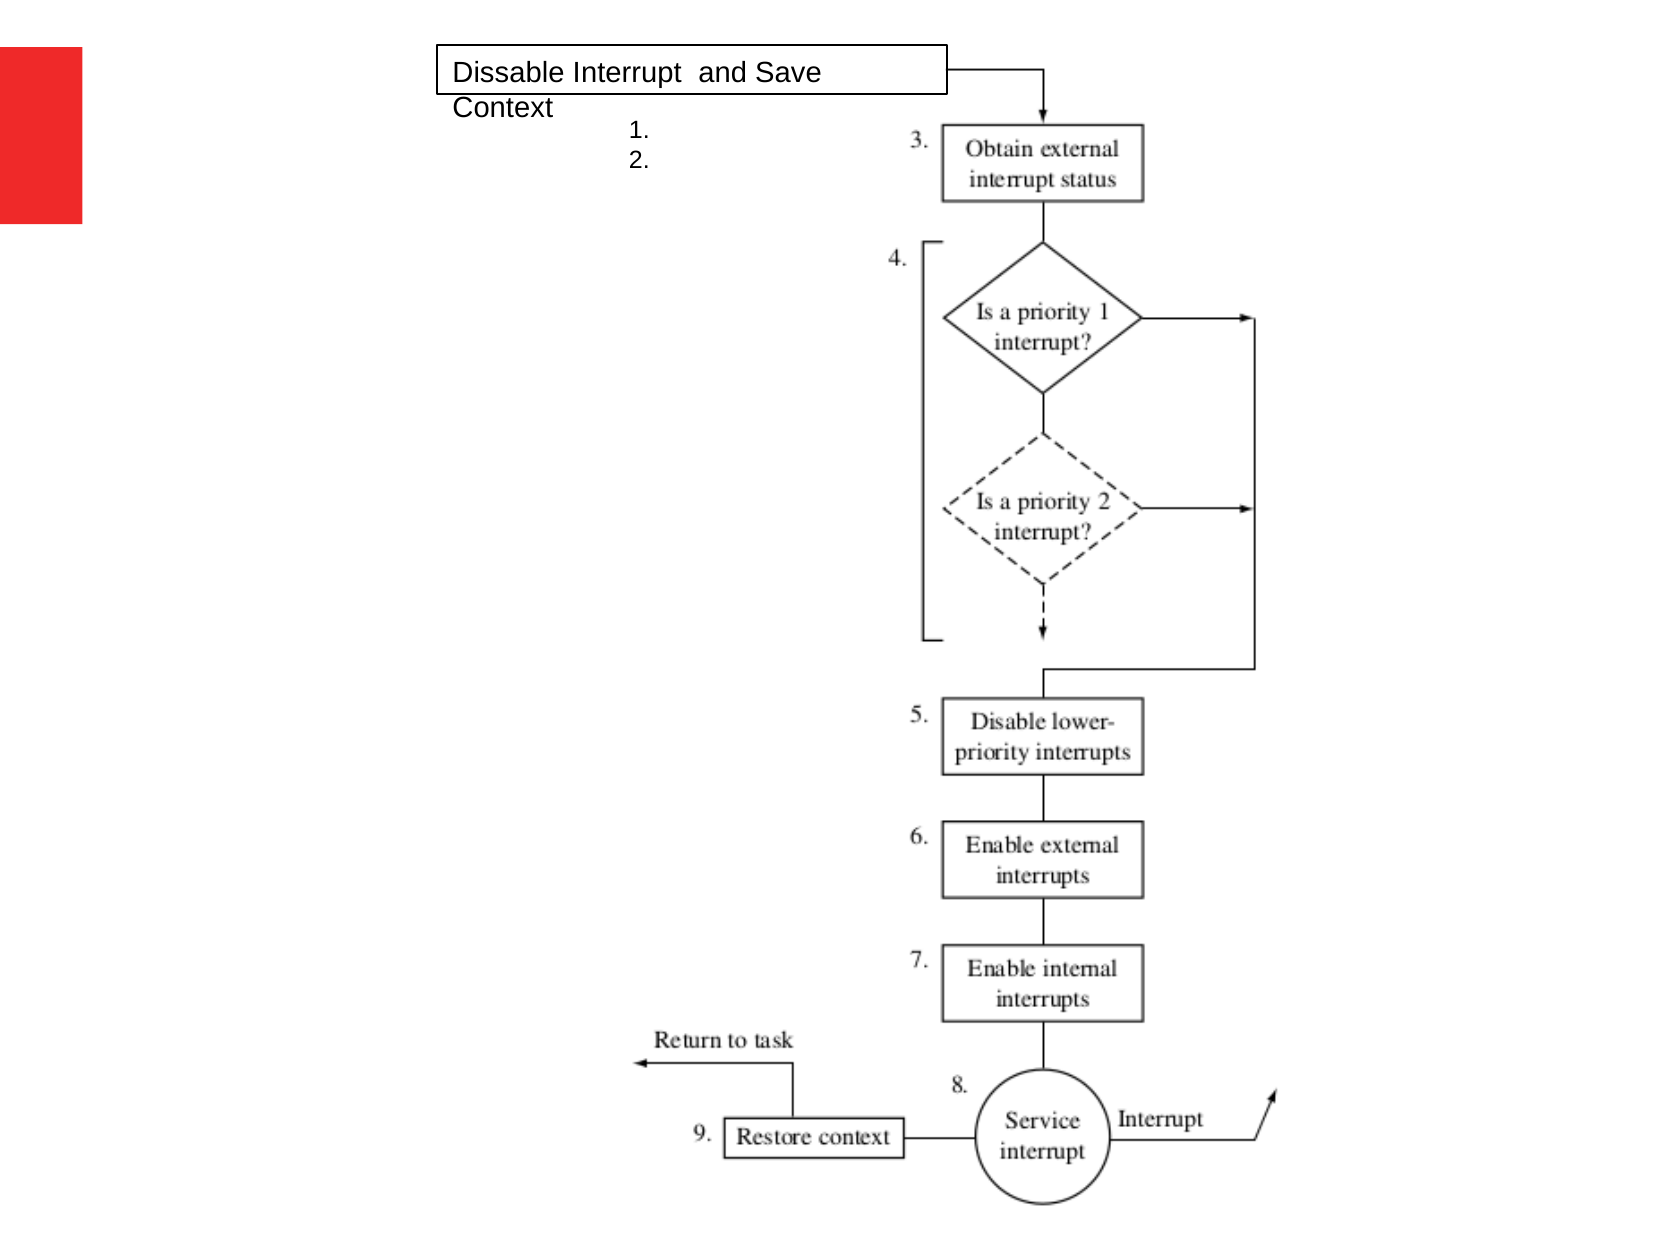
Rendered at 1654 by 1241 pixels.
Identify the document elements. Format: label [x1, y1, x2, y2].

text_box [436, 44, 1300, 1220]
